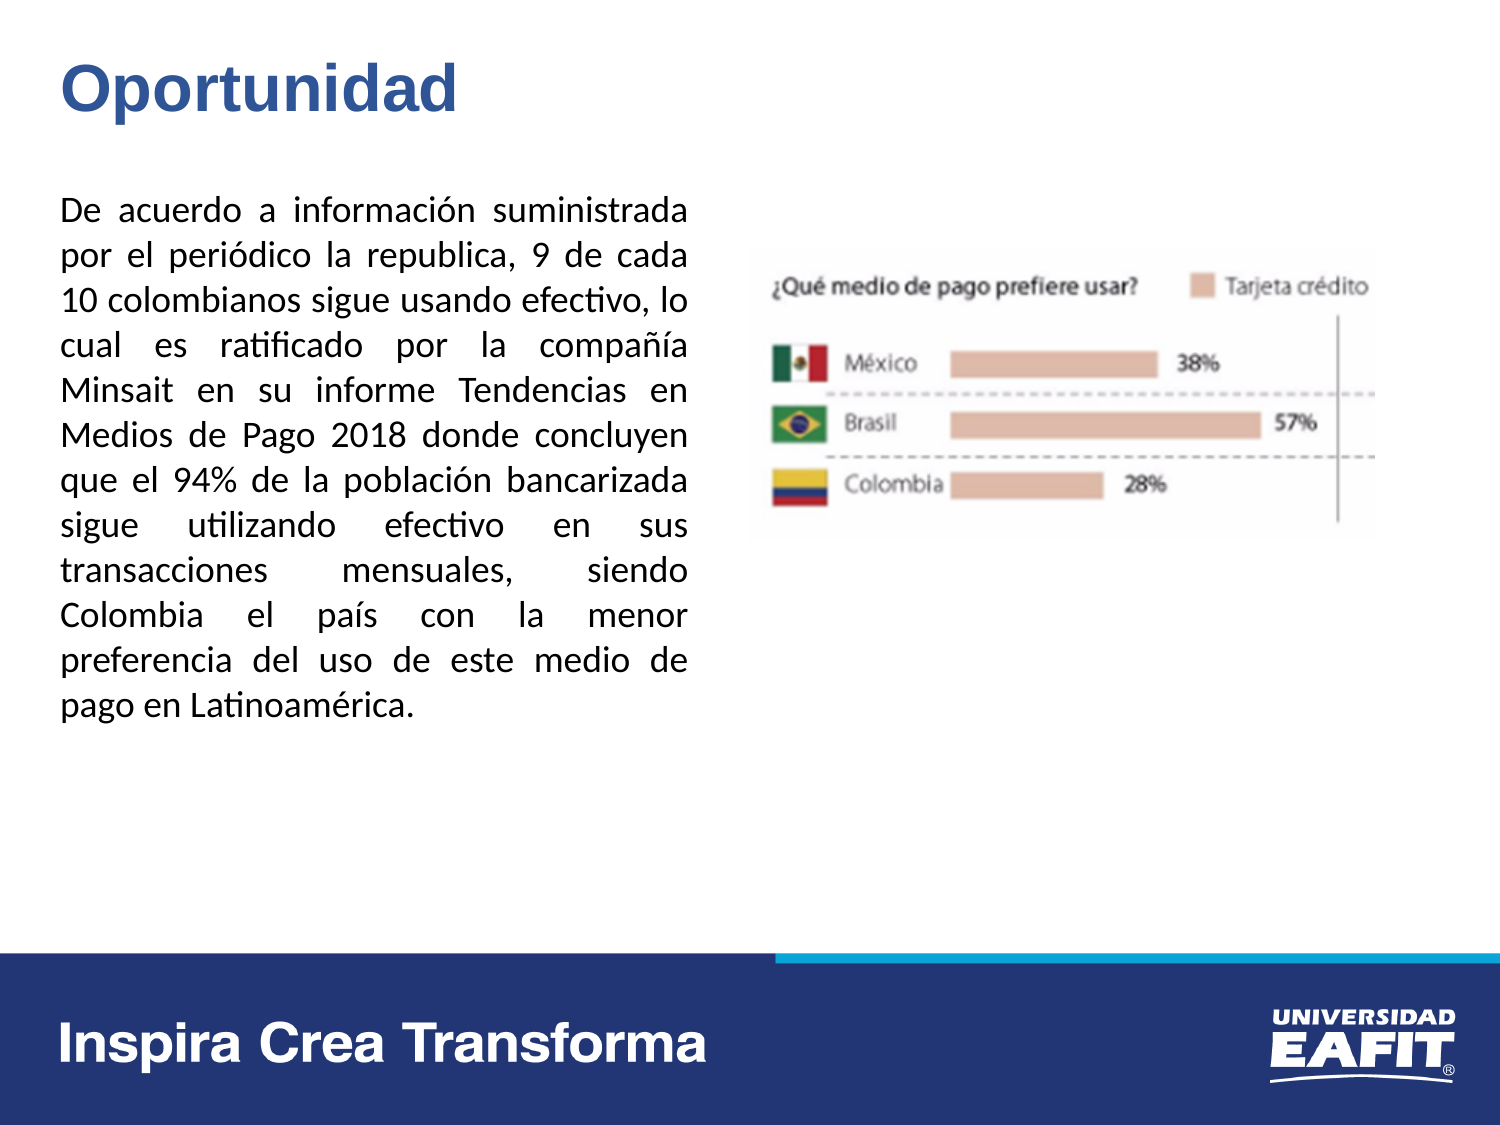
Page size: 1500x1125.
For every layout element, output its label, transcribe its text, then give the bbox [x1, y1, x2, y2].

text_box De acuerdo a información suministrada por el periódico la republica, 9 de cada 10 colombianos sigue usando efectivo, lo cual es ratificado por la compañía Minsait en su informe Tendencias en Medios de Pago 2018 donde concluyen que el 94% de la población bancarizada sigue utilizando efectivo en sus transacciones mensuales, siendo Colombia el país con la menor preferencia del uso de este medio de pago en Latinoamérica. [45, 177, 704, 733]
text_box Oportunidad [45, 37, 1181, 132]
picture [0, 0, 1500, 1125]
